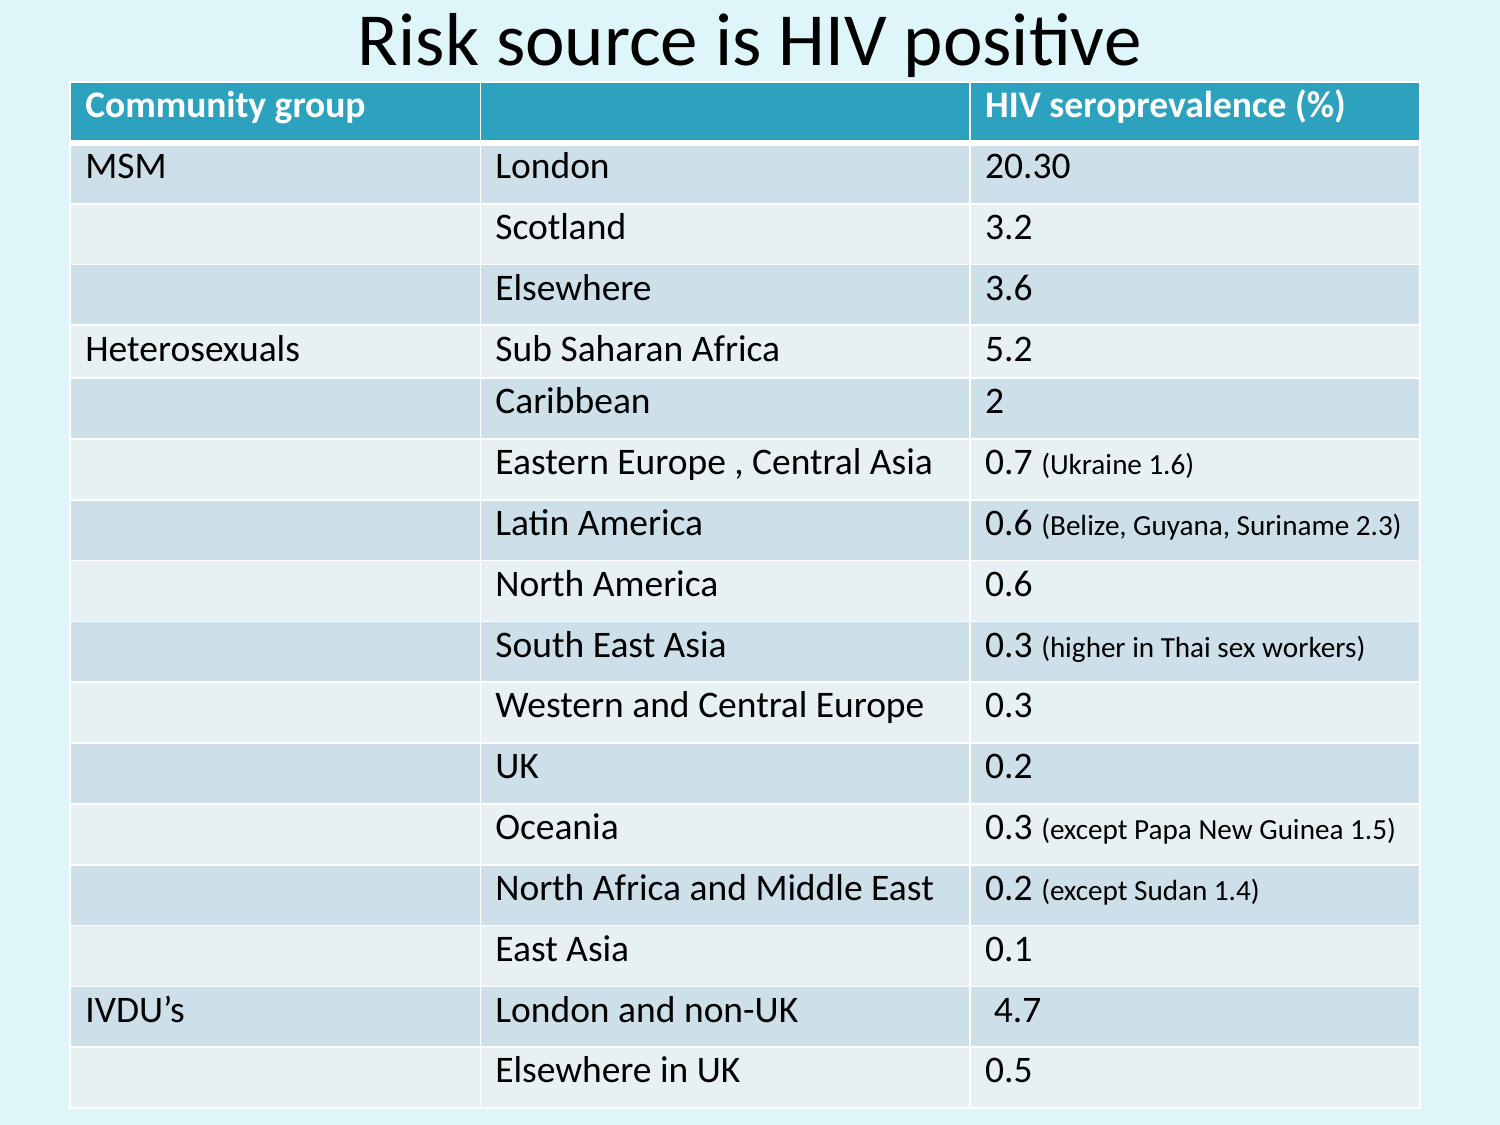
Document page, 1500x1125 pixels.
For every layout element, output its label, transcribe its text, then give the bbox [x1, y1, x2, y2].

table_cell South East Asia [481, 622, 969, 681]
table_cell Western and Central Europe [481, 683, 969, 742]
table_cell [71, 1048, 480, 1107]
table_cell Sub Saharan Africa [481, 326, 969, 377]
table_cell London and non-UK [481, 987, 969, 1046]
table_cell Heterosexuals [71, 326, 480, 377]
table_header Community group [71, 83, 480, 140]
table_cell 5.2 [971, 326, 1419, 377]
table_cell North America [481, 561, 969, 621]
table_cell 0.3 (except Papa New Guinea 1.5) [971, 805, 1419, 864]
table_cell 0.6 [971, 561, 1419, 621]
table_header [481, 83, 969, 140]
table_cell MSM [71, 146, 480, 203]
table_cell [71, 379, 480, 438]
table_cell Scotland [481, 205, 969, 264]
table_cell 0.1 [971, 926, 1419, 986]
table_cell [71, 866, 480, 925]
table_cell 0.2 [971, 744, 1419, 803]
table_cell [71, 205, 480, 264]
table_cell Elsewhere in UK [481, 1048, 969, 1107]
table_cell [71, 683, 480, 742]
table_cell 0.6 (Belize, Guyana, Suriname 2.3) [971, 501, 1419, 560]
table_cell 0.3 [971, 683, 1419, 742]
table_cell 0.7 (Ukraine 1.6) [971, 440, 1419, 499]
table_cell North Africa and Middle East [481, 866, 969, 925]
table_cell Eastern Europe , Central Asia [481, 440, 969, 499]
table_cell [71, 265, 480, 324]
table_cell East Asia [481, 926, 969, 986]
table_cell 0.5 [971, 1048, 1419, 1107]
table_cell [71, 501, 480, 560]
table_cell 20.30 [971, 146, 1419, 203]
table_cell 0.2 (except Sudan 1.4) [971, 866, 1419, 925]
table_cell Oceania [481, 805, 969, 864]
table_cell [71, 622, 480, 681]
table_cell 2 [971, 379, 1419, 438]
table_header HIV seroprevalence (%) [971, 83, 1419, 140]
table_cell Caribbean [481, 379, 969, 438]
table_cell 3.6 [971, 265, 1419, 324]
table_cell [71, 440, 480, 499]
table_cell 0.3 (higher in Thai sex workers) [971, 622, 1419, 681]
table_cell [71, 744, 480, 803]
table_cell [71, 805, 480, 864]
table_cell Latin America [481, 501, 969, 560]
table_cell 3.2 [971, 205, 1419, 264]
table_cell 4.7 [971, 987, 1419, 1046]
table_cell [71, 561, 480, 621]
table_cell UK [481, 744, 969, 803]
table_cell Elsewhere [481, 265, 969, 324]
table_cell [71, 926, 480, 986]
table_cell London [481, 146, 969, 203]
title Risk source is HIV positive [75, 0, 1425, 129]
table_cell IVDU’s [71, 987, 480, 1046]
